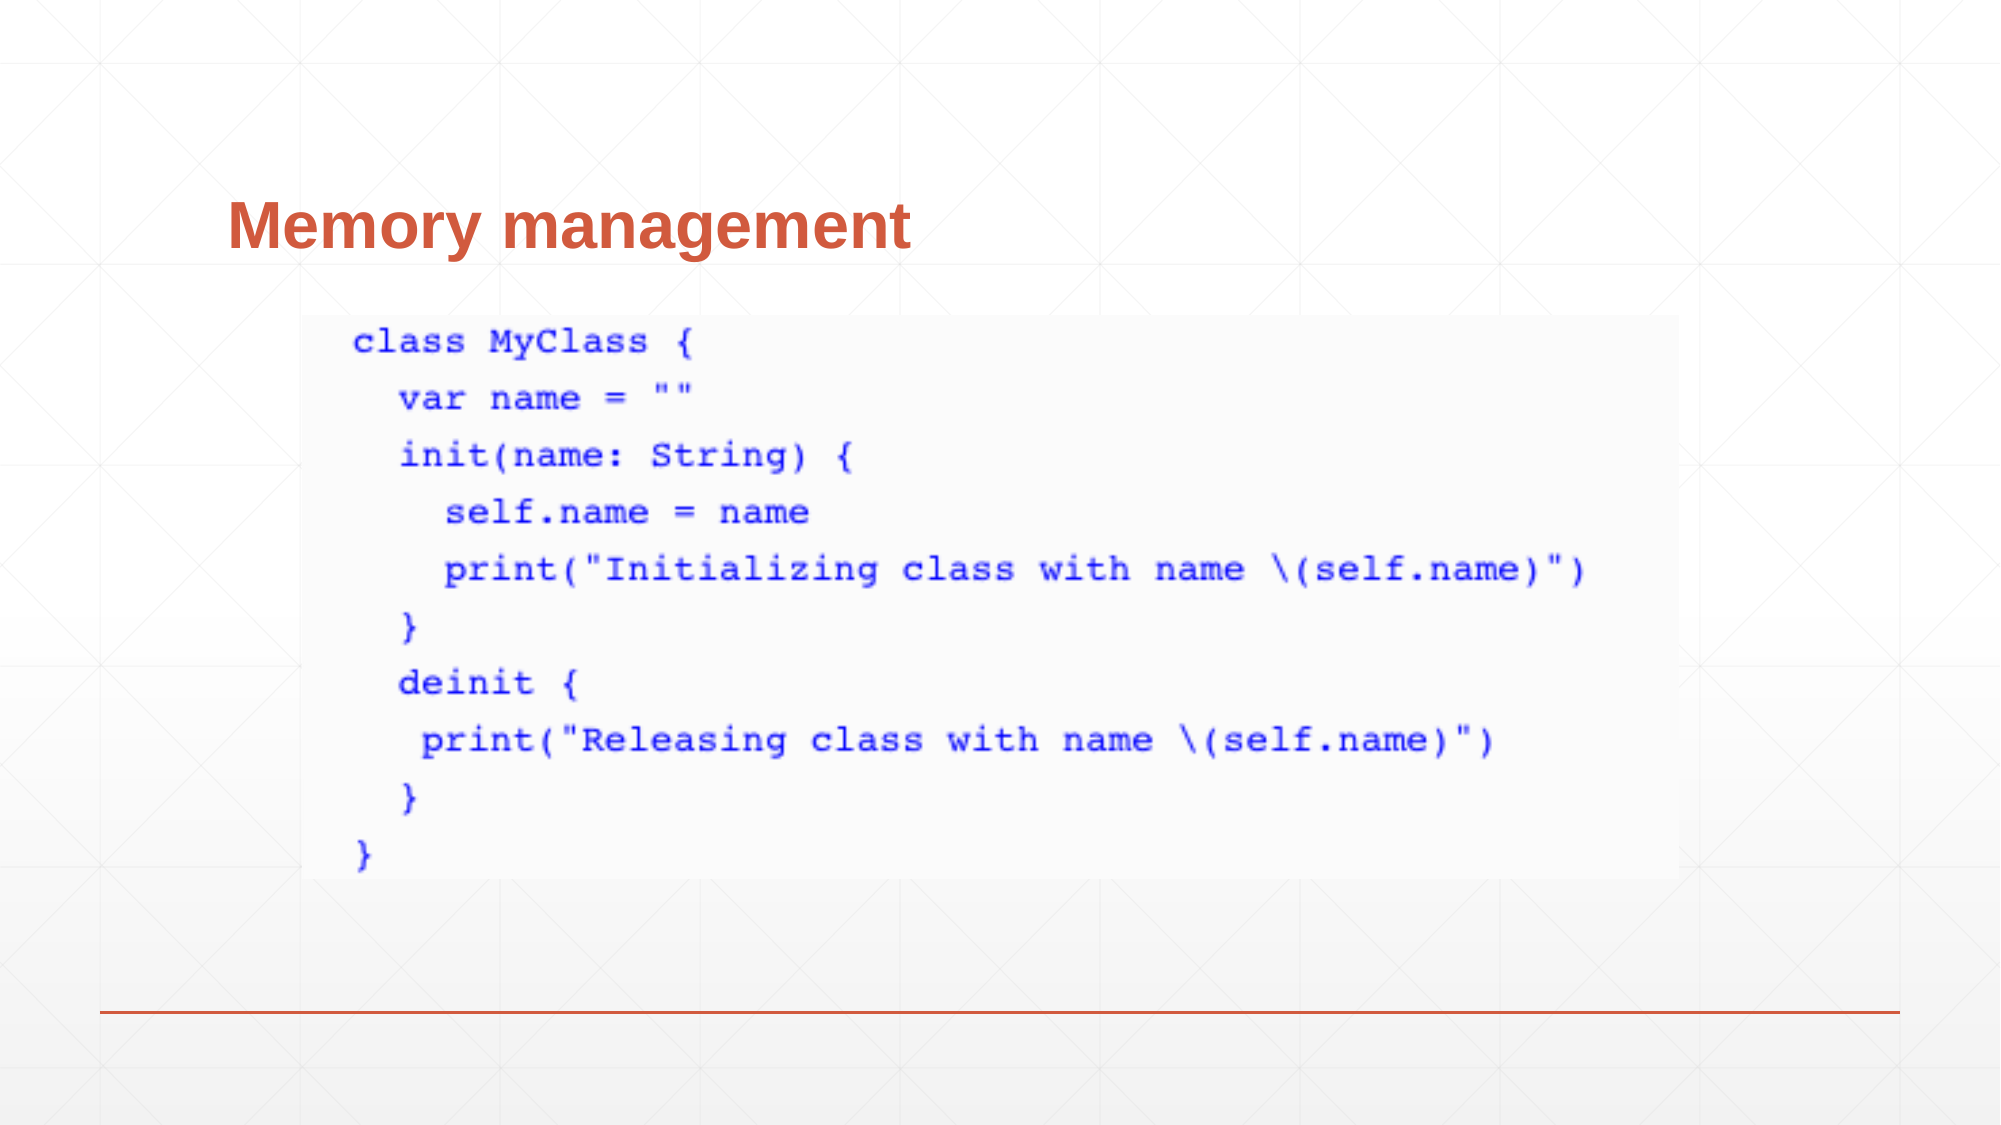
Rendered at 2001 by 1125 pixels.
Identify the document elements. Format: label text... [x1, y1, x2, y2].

title Memory management [212, 82, 1788, 271]
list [302, 315, 1679, 879]
